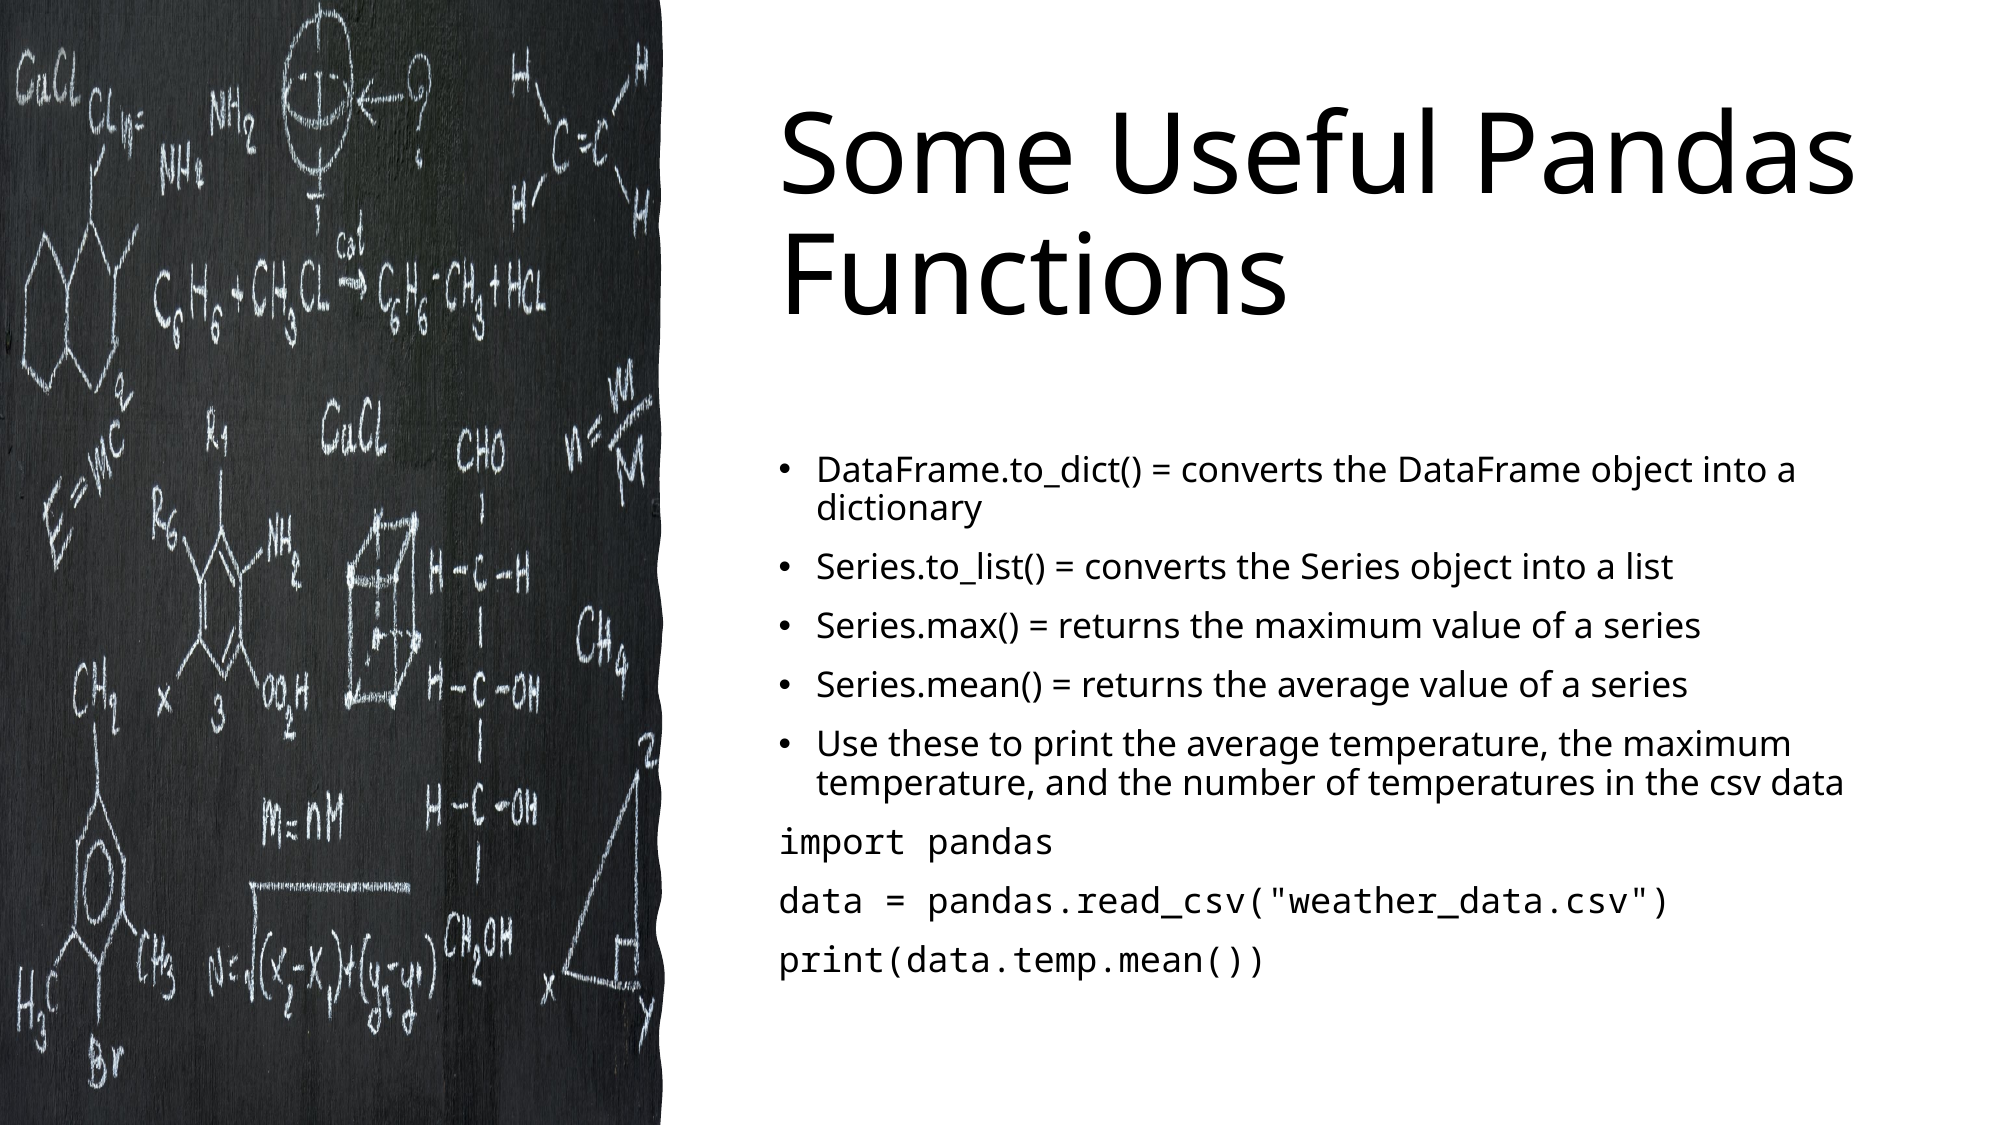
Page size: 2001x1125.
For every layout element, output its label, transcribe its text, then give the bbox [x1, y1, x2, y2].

title Some Useful Pandas Functions [763, 53, 1895, 347]
list DataFrame.to_dict() = converts the DataFrame object into a dictionary Series.to_list() = converts the Series object into a list Series.max() = returns the maximum value of a series Series.mean() = returns the average value of a series Use these to print the average temperature, the maximum temperature, and the number of temperatures in the csv data import pandas data = pandas.read_csv("weather_data.csv") print(data.temp.mean()) [763, 443, 1895, 1016]
picture [0, 0, 666, 1125]
